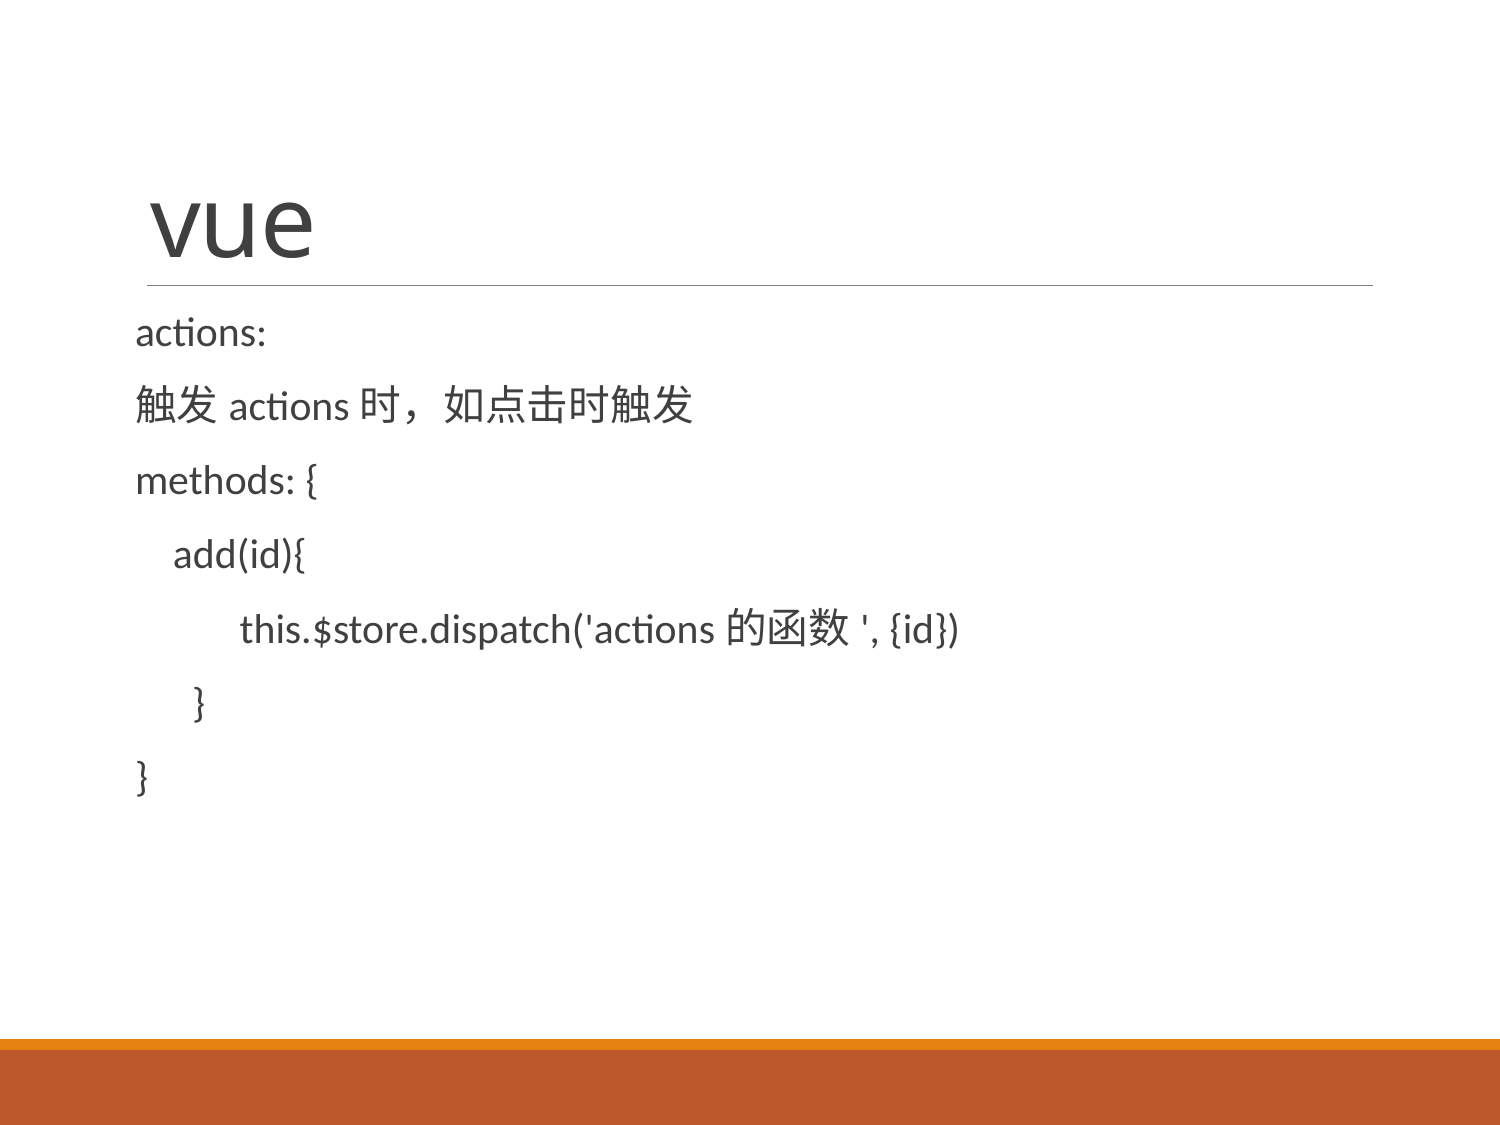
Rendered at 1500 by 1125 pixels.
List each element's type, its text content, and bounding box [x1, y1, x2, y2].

title vue [135, 47, 1373, 285]
list actions: 触发actions时，如点击时触发 methods: { add(id){ this.$store.dispatch('actions的函数', {id}) } } [135, 302, 1373, 1045]
